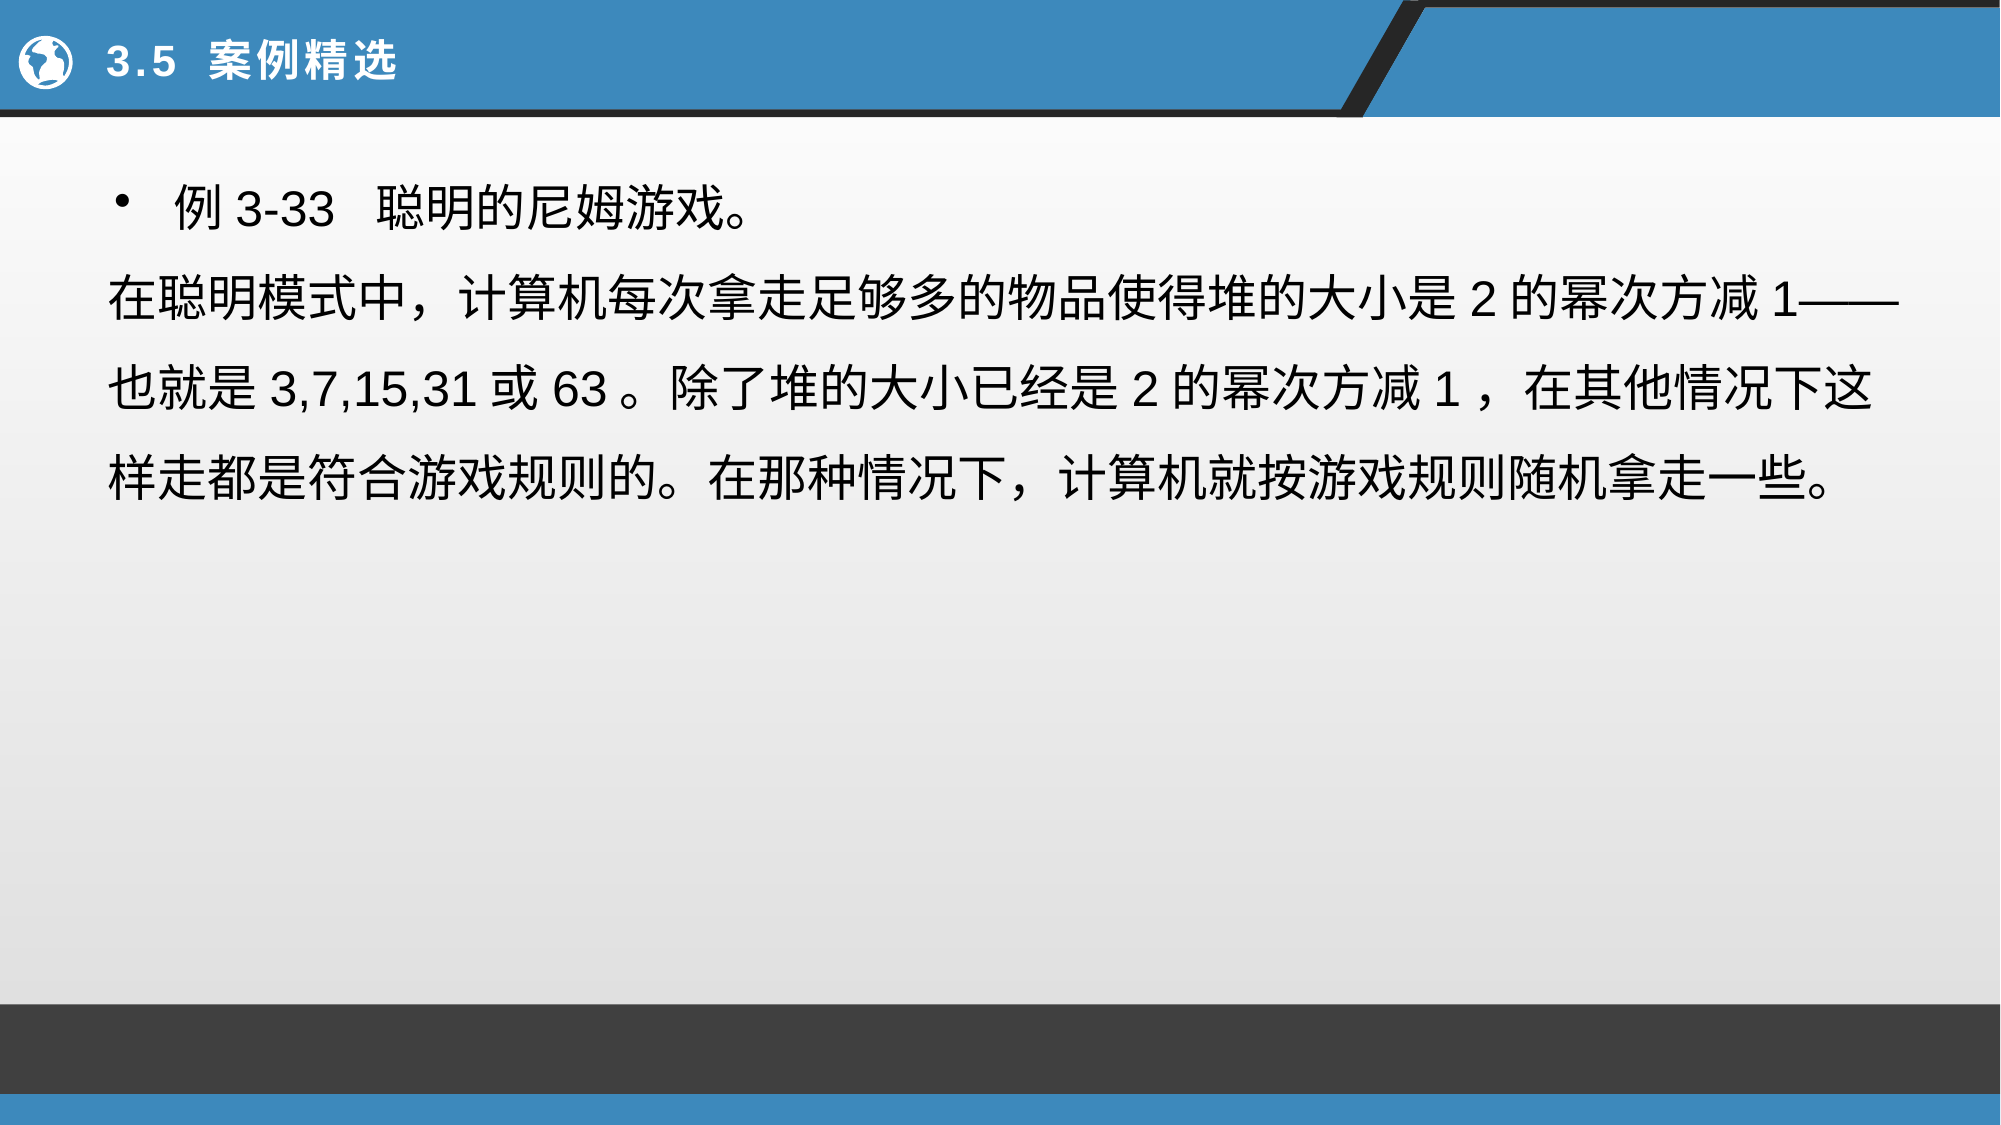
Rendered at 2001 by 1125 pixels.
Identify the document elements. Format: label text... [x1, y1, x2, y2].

list 例3-33 聪明的尼姆游戏。 在聪明模式中，计算机每次拿走足够多的物品使得堆的大小是2的幂次方减1——也就是3,7,15,31或63。除了堆的大小已经是2的幂次方减1，在其他情况下这样走都是符合游戏规则的。在那种情况下，计算机就按游戏规则随机拿走一些。 [90, 146, 1921, 976]
title 3.5 案例精选 [90, 0, 977, 161]
